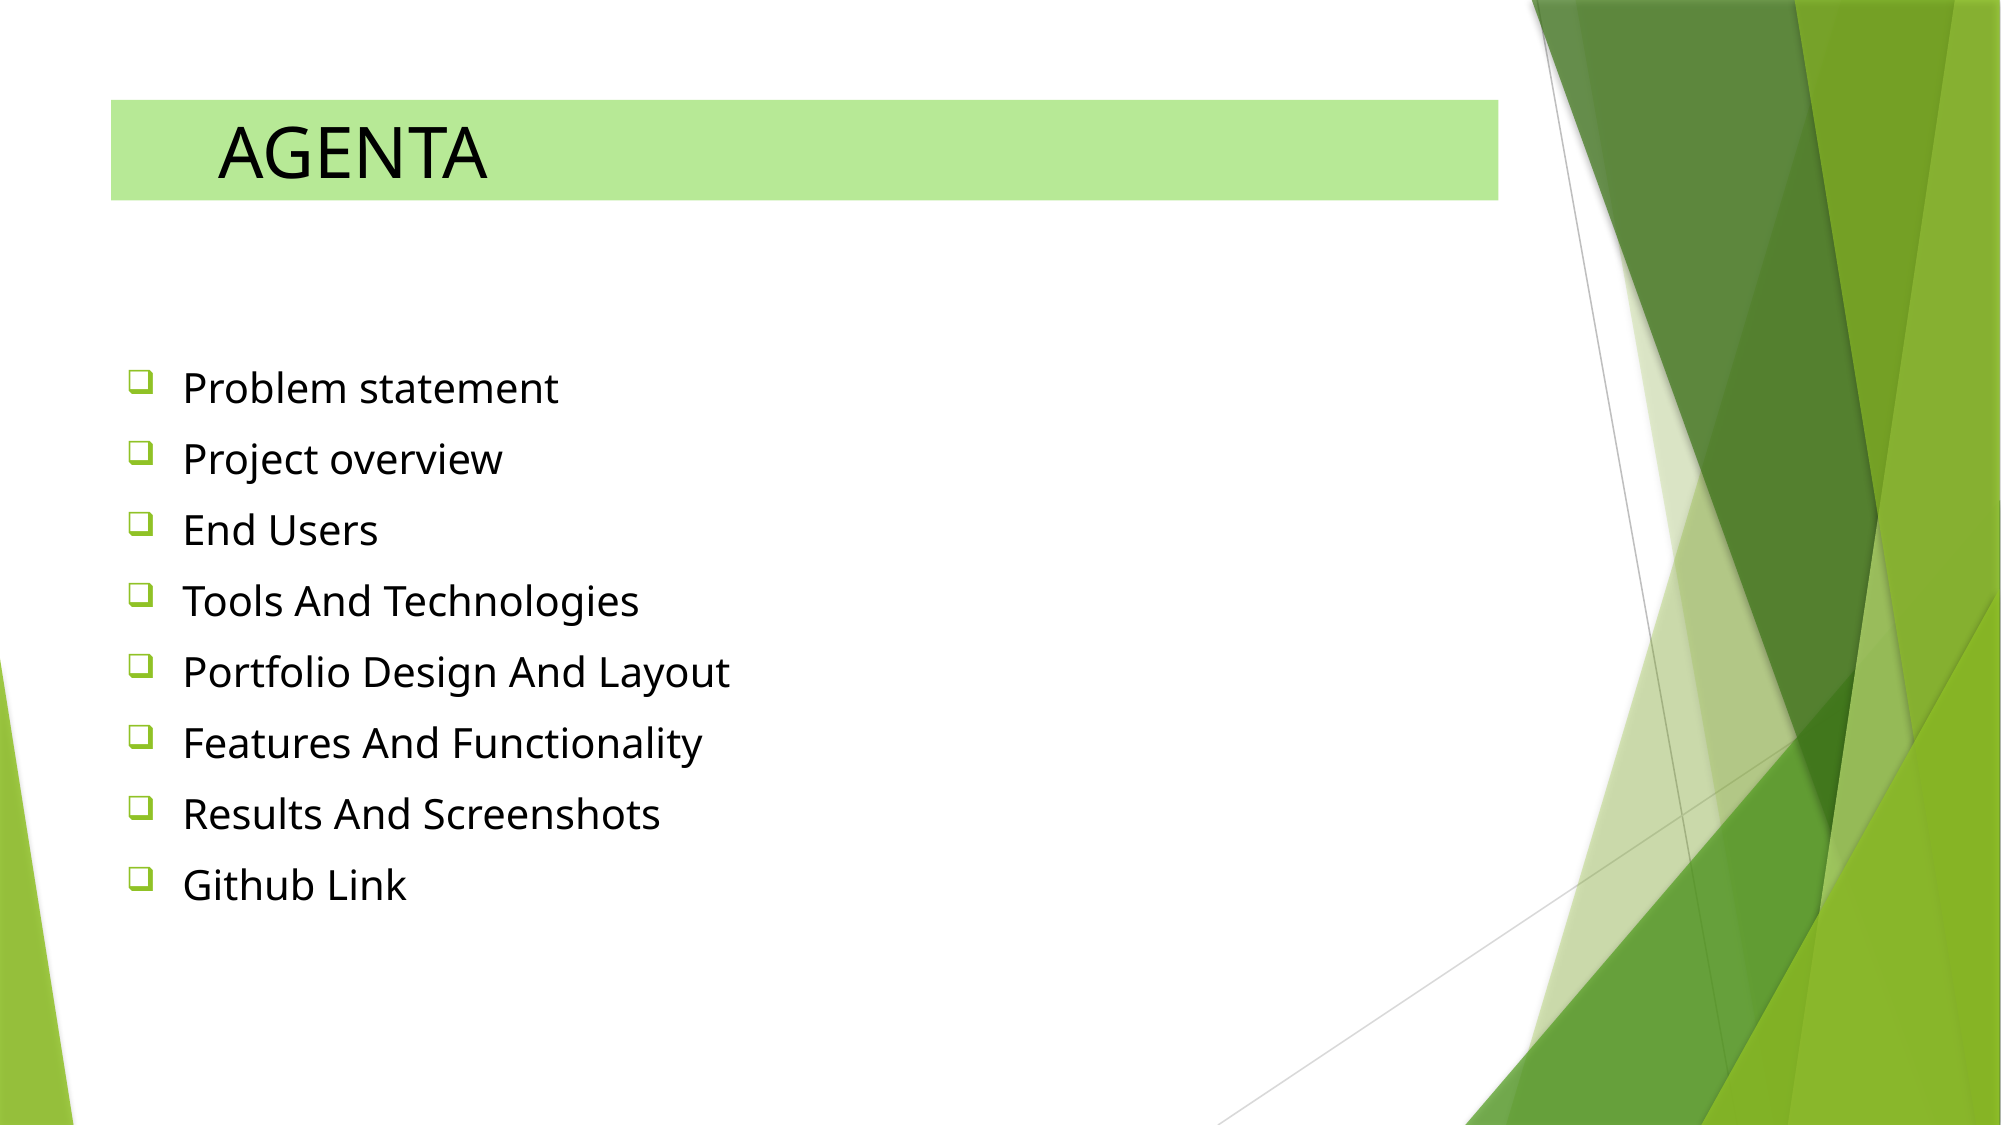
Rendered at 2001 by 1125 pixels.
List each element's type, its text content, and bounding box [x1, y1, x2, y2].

title AGENTA [111, 99, 1499, 201]
list Problem statement Project overview End Users Tools And Technologies Portfolio Design And Layout Features And Functionality Results And Screenshots Github Link [111, 354, 1522, 992]
